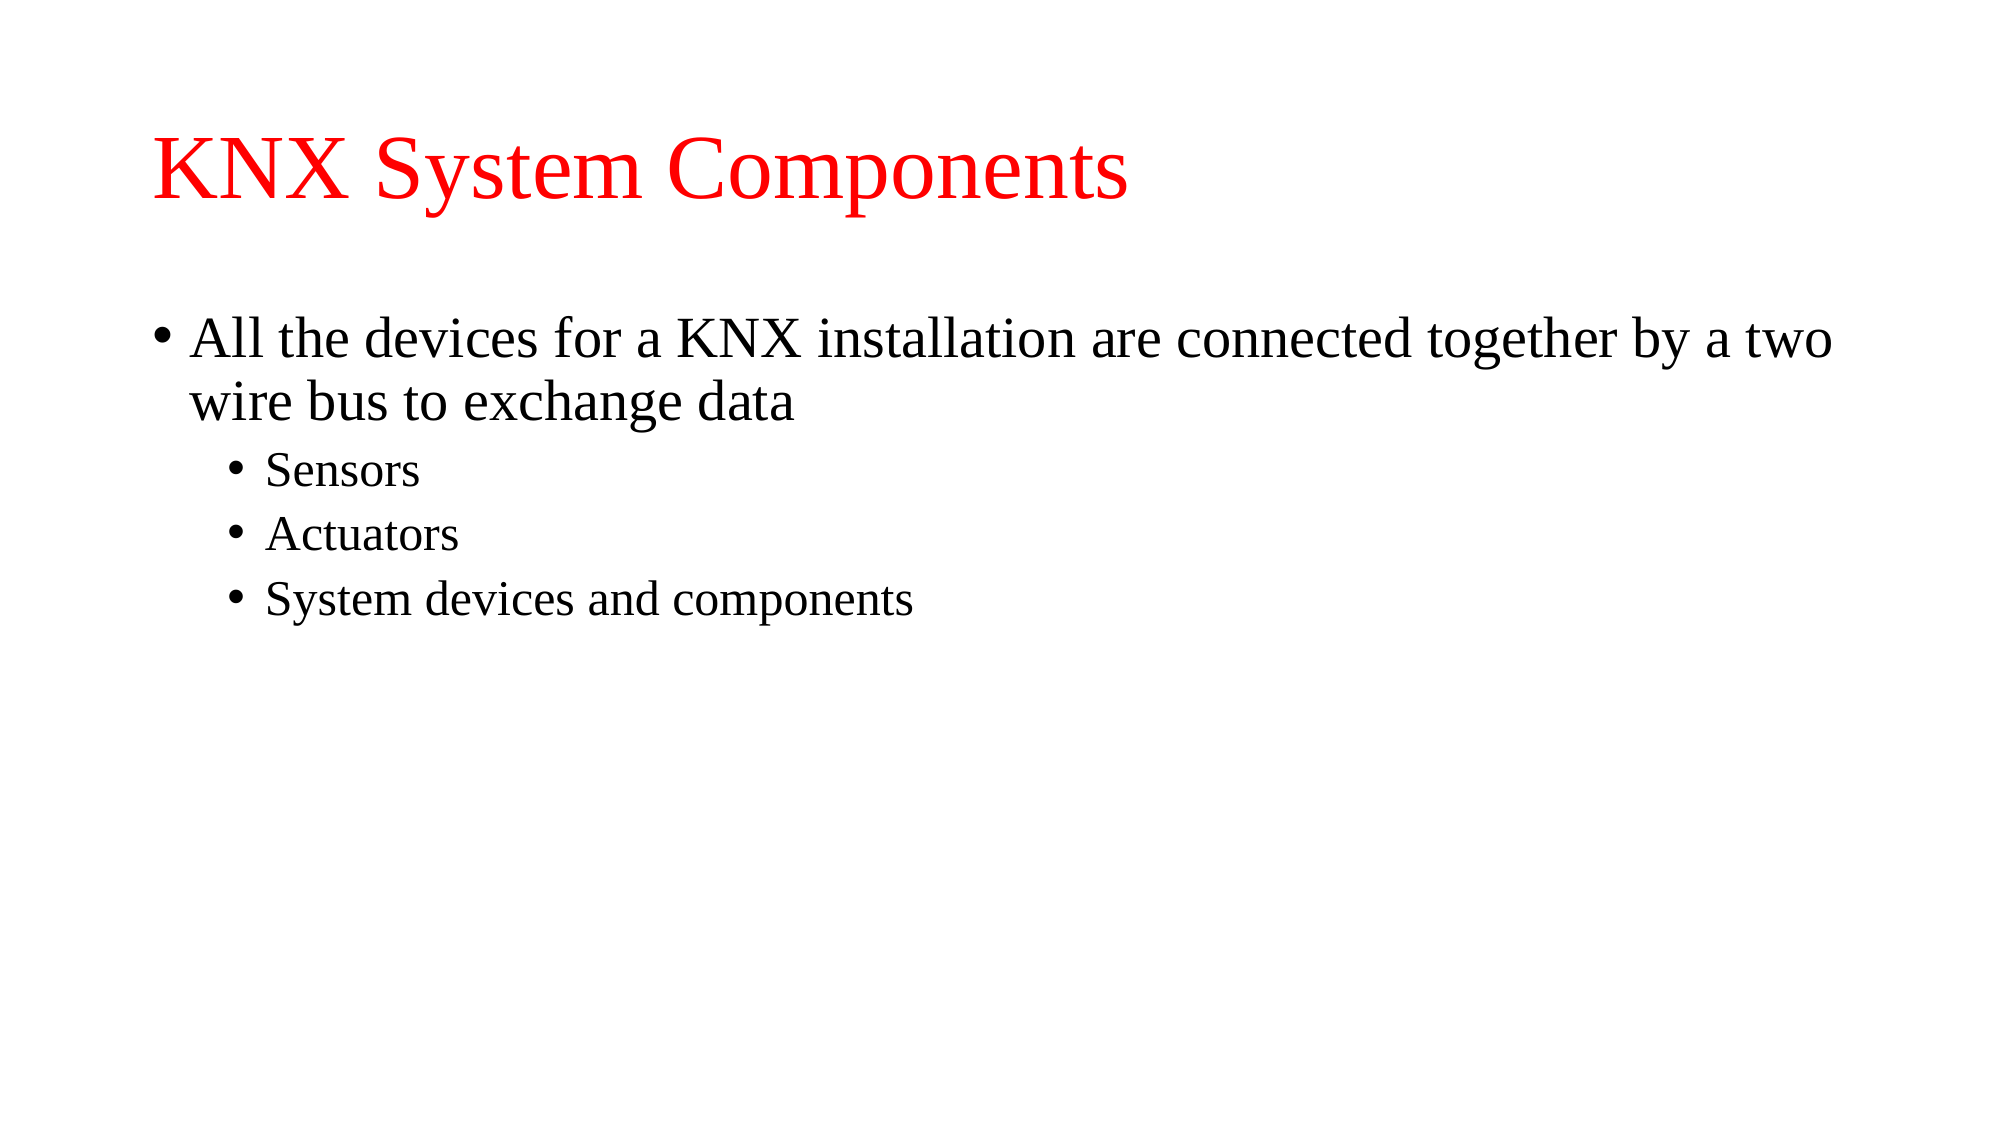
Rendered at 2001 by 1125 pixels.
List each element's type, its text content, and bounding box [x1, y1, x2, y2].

list All the devices for a KNX installation are connected together by a two wire bus to exchange data Sensors Actuators System devices and components [137, 299, 1863, 1014]
title KNX System Components [137, 59, 1863, 278]
